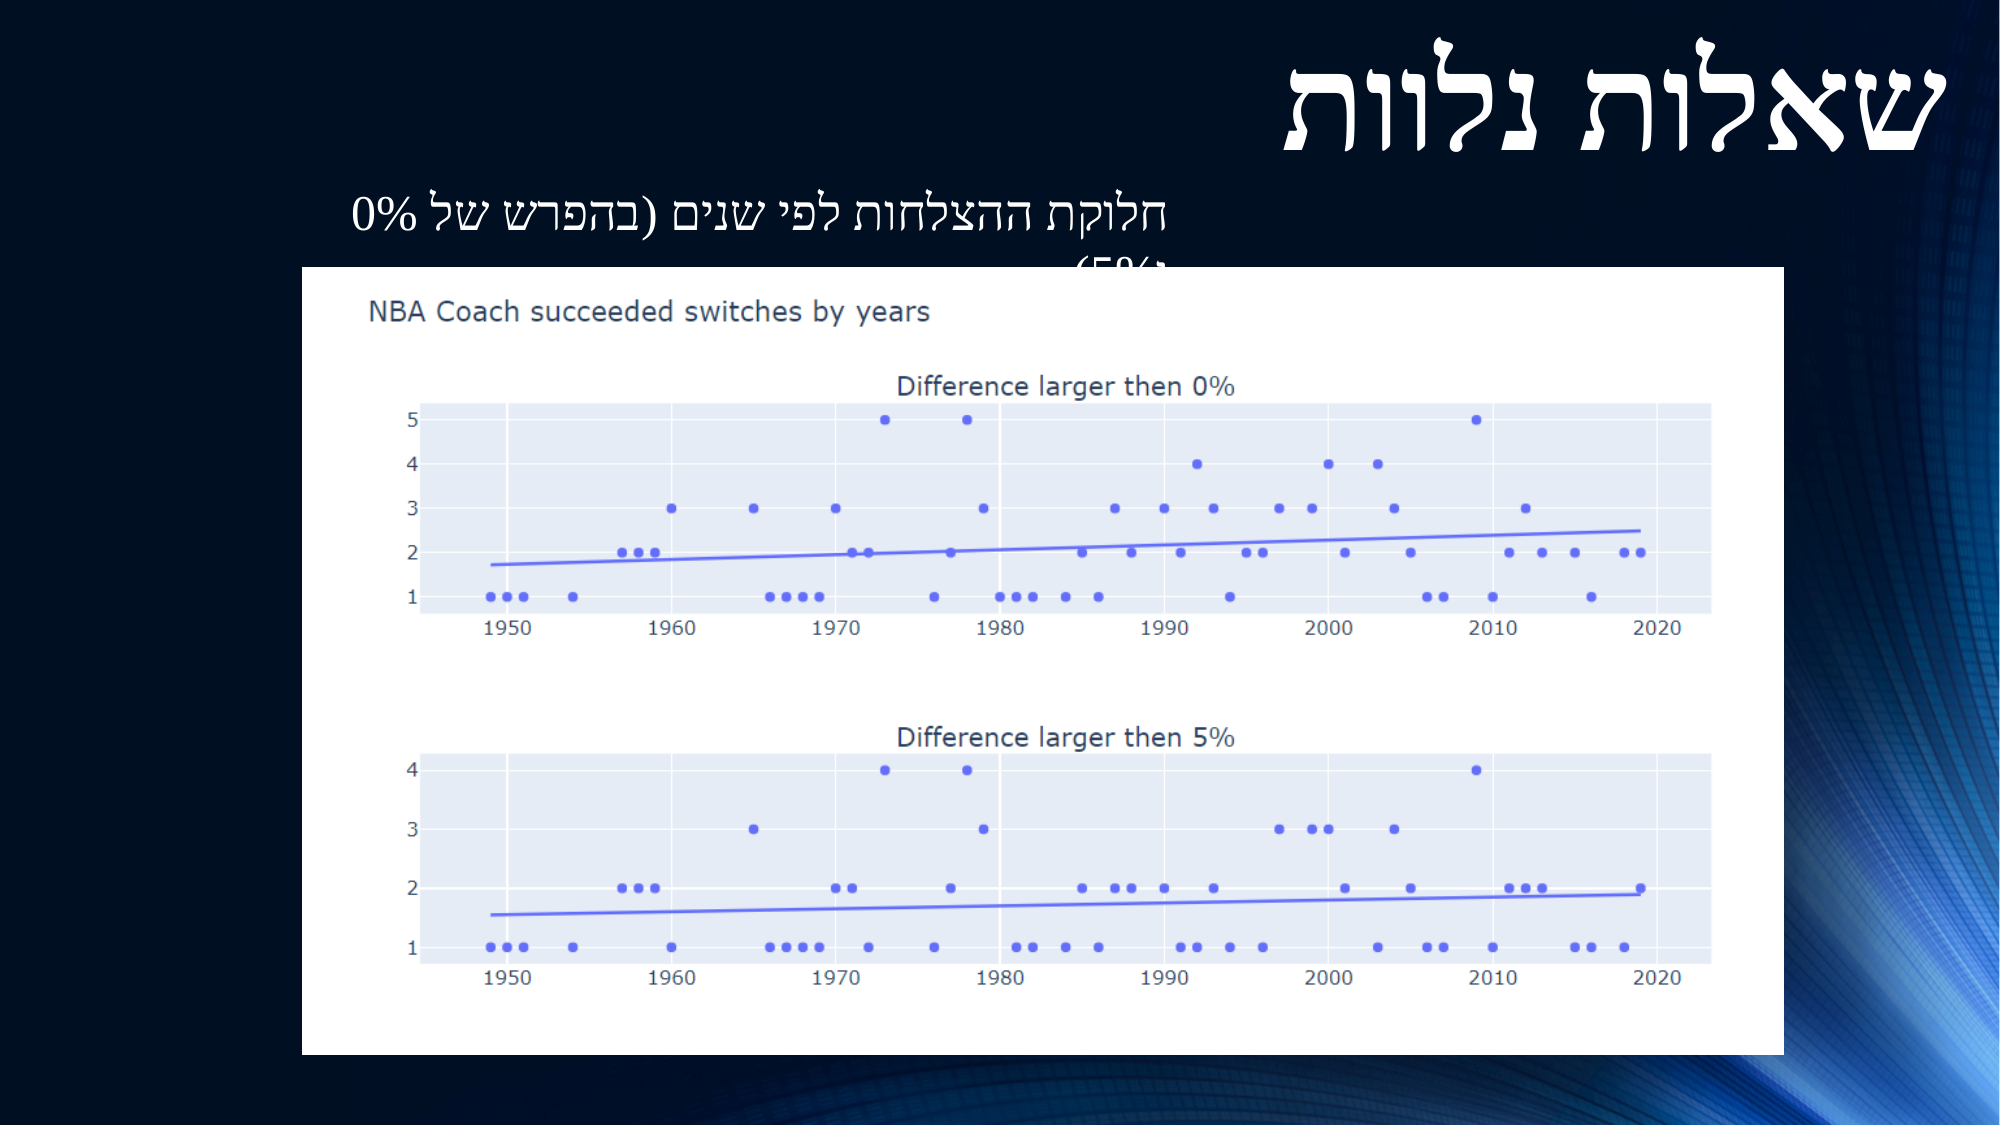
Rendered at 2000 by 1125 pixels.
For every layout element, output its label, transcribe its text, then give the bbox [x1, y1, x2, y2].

text_box חלוקת ההצלחות לפי שנים (בהפרש של 0% ו5%) [302, 172, 1260, 267]
picture [0, 0, 2000, 1125]
text_box שאלות נלוות [1266, 5, 1964, 186]
